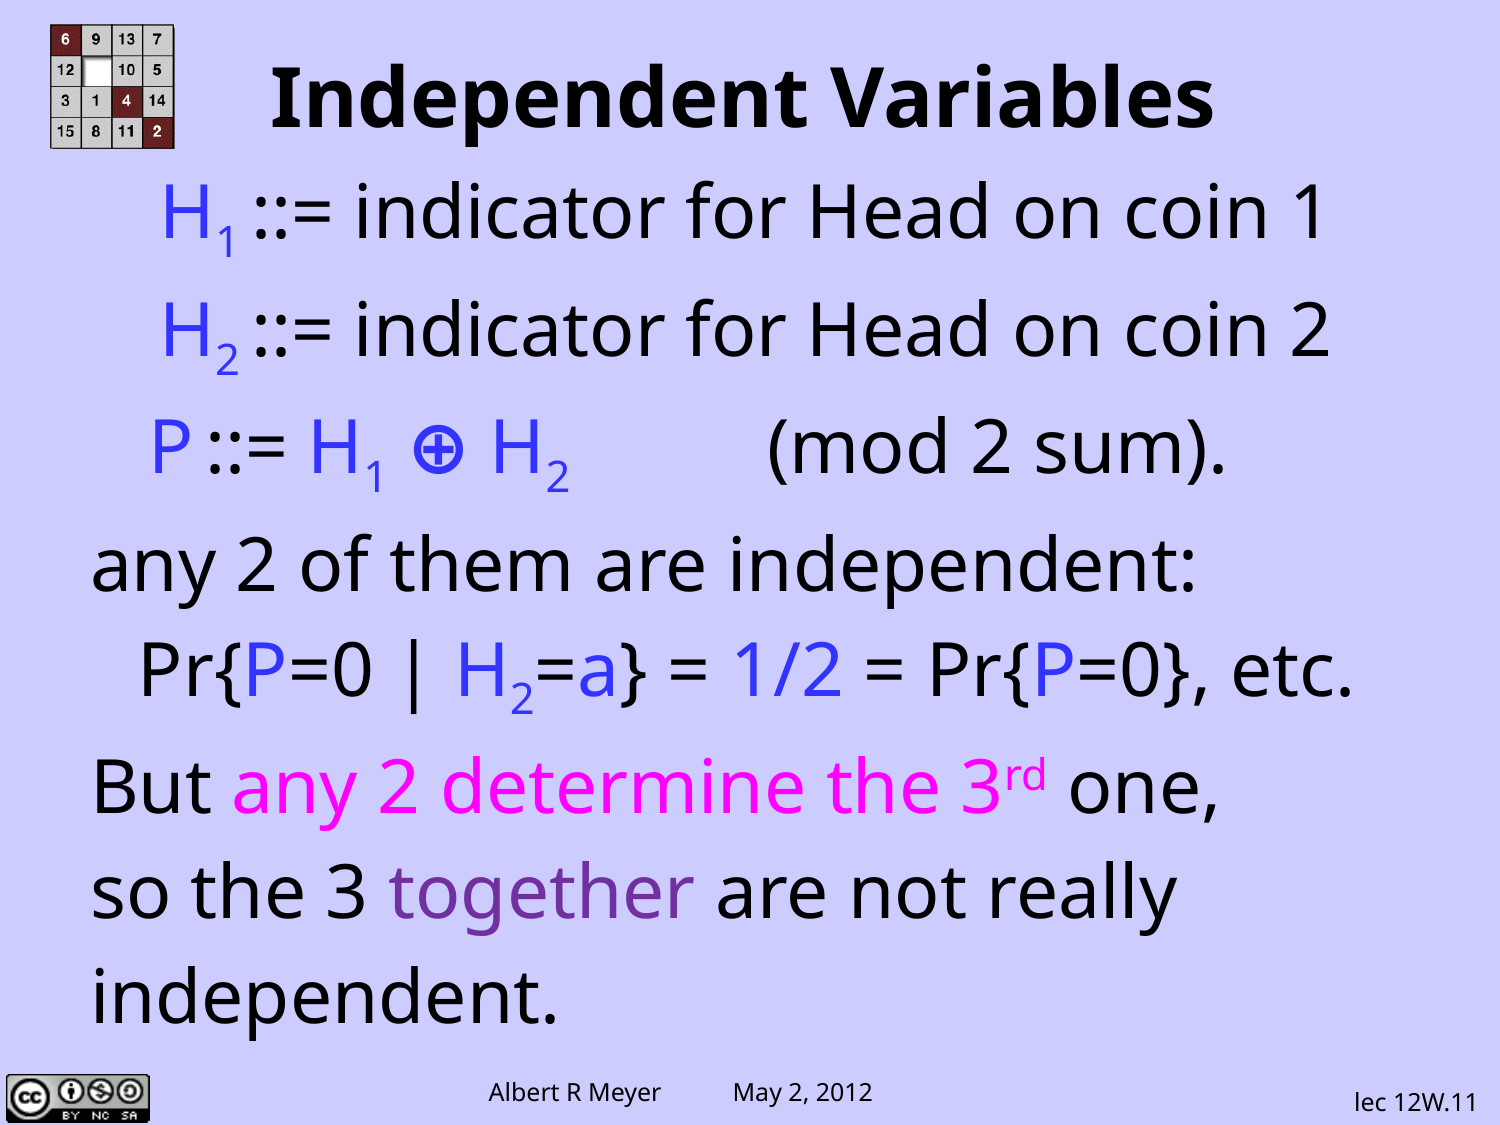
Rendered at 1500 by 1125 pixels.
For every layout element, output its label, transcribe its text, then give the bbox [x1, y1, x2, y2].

picture [6, 1074, 150, 1123]
title Independent Variables [162, 0, 1326, 155]
picture [50, 24, 162, 149]
list H1 ::= indicator for Head on coin 1 H2 ::= indicator for Head on coin 2 P ::= H1 ⊕ H2 (mod 2 sum). any 2 of them are independent: Pr{P=0 | H2=a} = 1/2 = Pr{P=0}, etc. But any 2 determine the 3rd one, so the 3 together are not really independent. [74, 155, 1419, 1032]
slide_number lec 12W.11 [1243, 1078, 1495, 1120]
